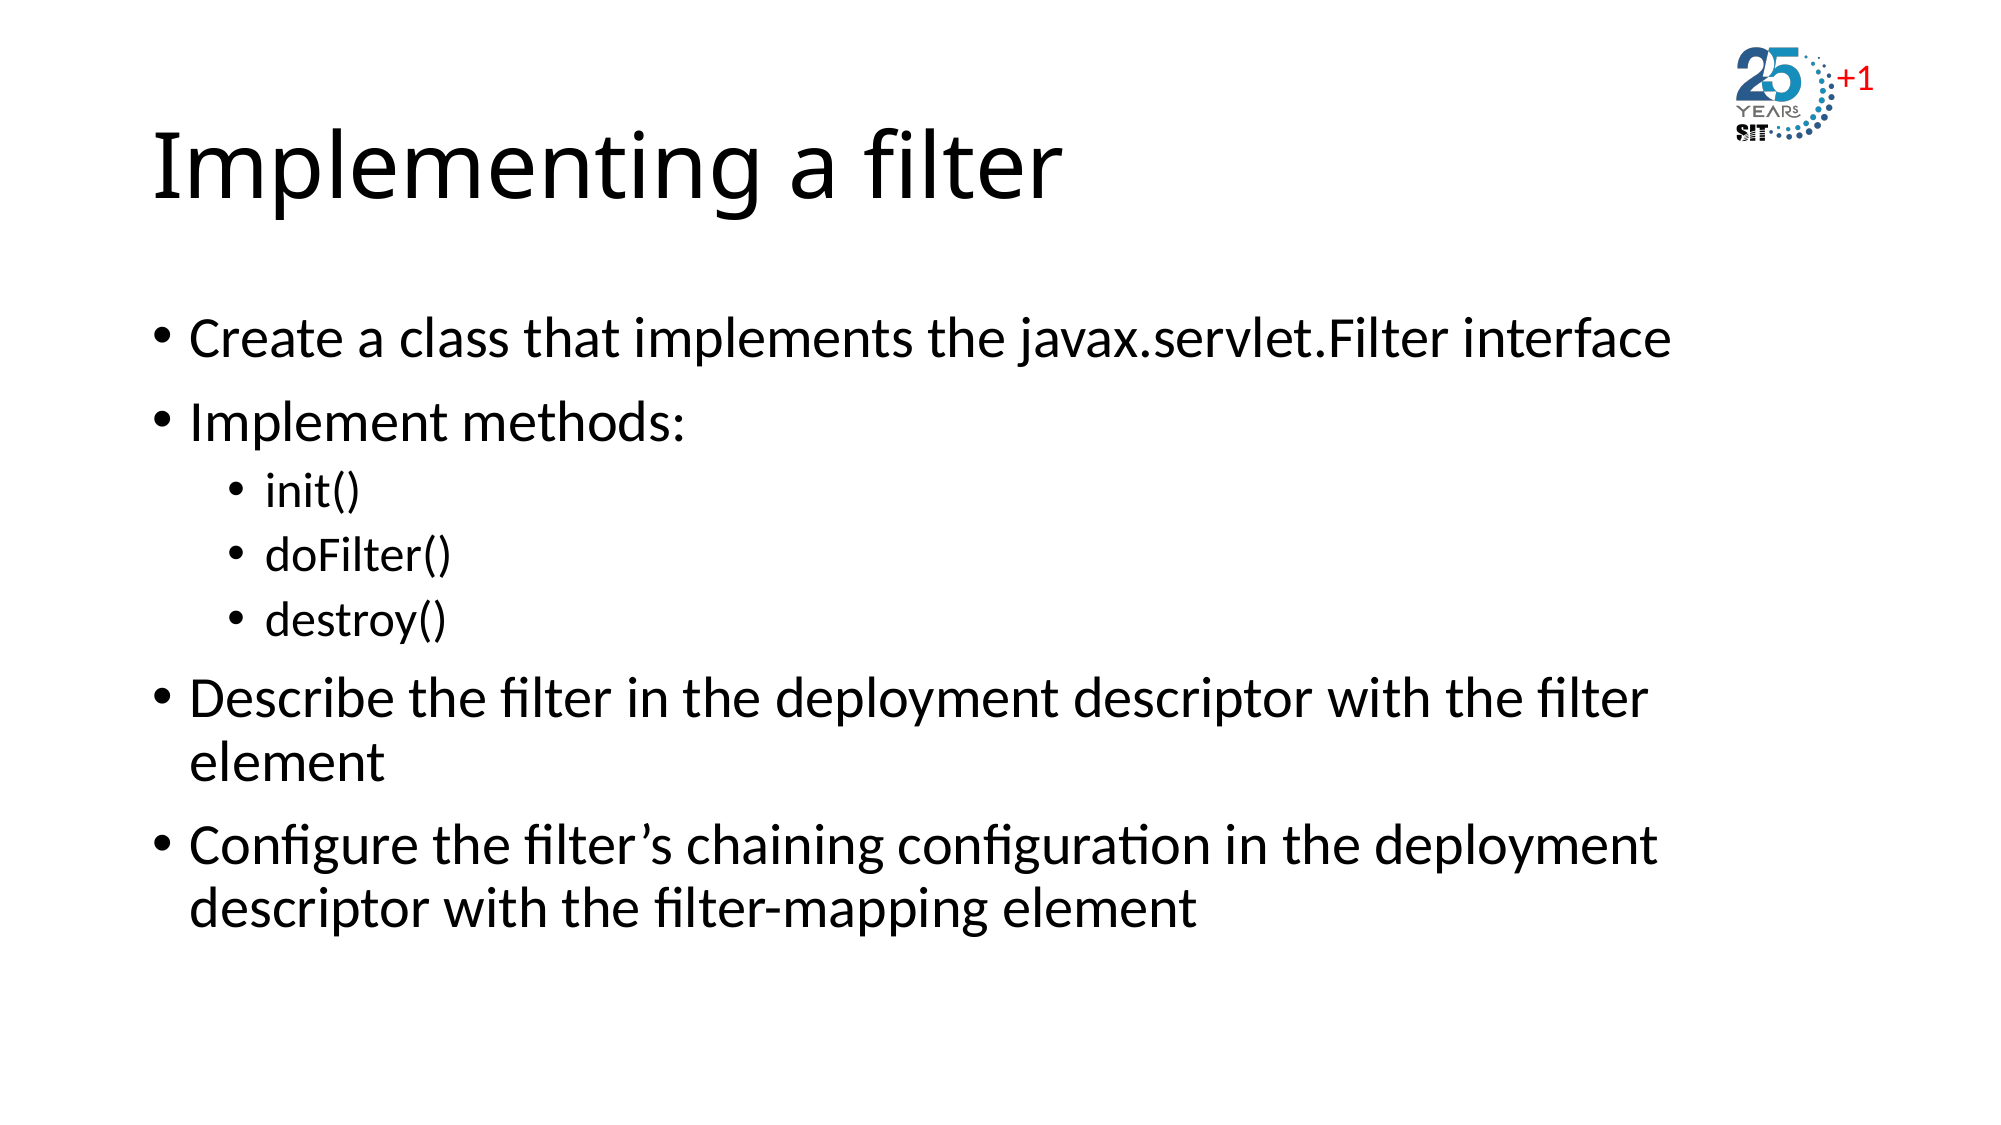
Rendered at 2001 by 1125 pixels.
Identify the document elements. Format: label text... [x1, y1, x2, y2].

title Implementing a filter [137, 59, 1863, 278]
list Create a class that implements the javax.servlet.Filter interface Implement methods: init() doFilter() destroy() Describe the filter in the deployment descriptor with the filter element Configure the filter’s chaining configuration in the deployment descriptor with the filter-mapping element [137, 299, 1863, 1014]
picture [1704, 30, 1846, 59]
